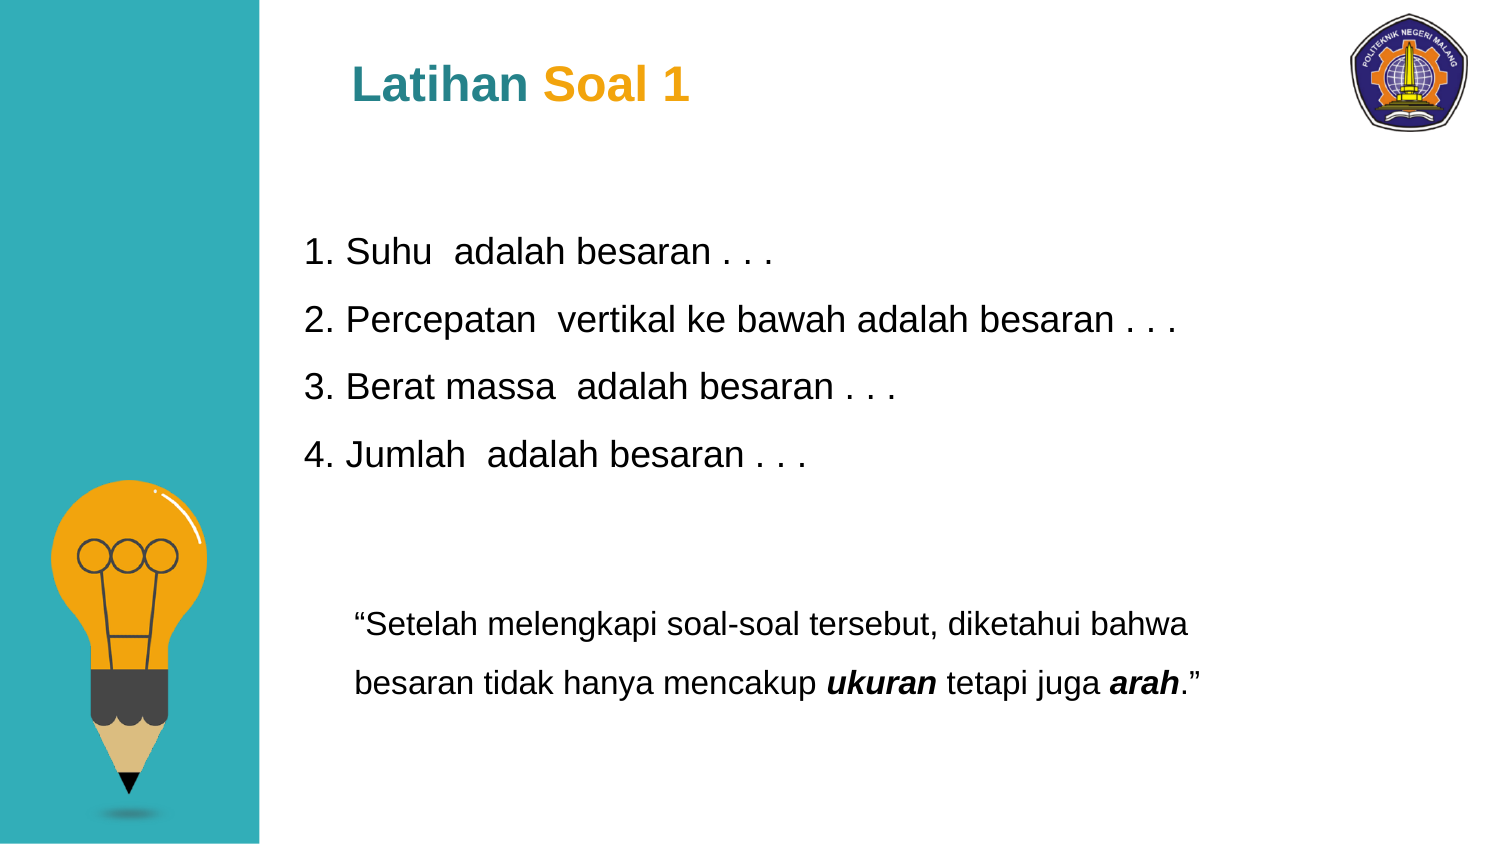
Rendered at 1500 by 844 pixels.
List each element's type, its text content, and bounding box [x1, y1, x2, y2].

text_box “Setelah melengkapi soal-soal tersebut, diketahui bahwa besaran tidak hanya mencakup ukuran tetapi juga arah.” [339, 574, 1309, 709]
text_box Latihan Soal 1 [336, 43, 1270, 119]
picture [51, 480, 207, 826]
picture [1350, 13, 1468, 132]
